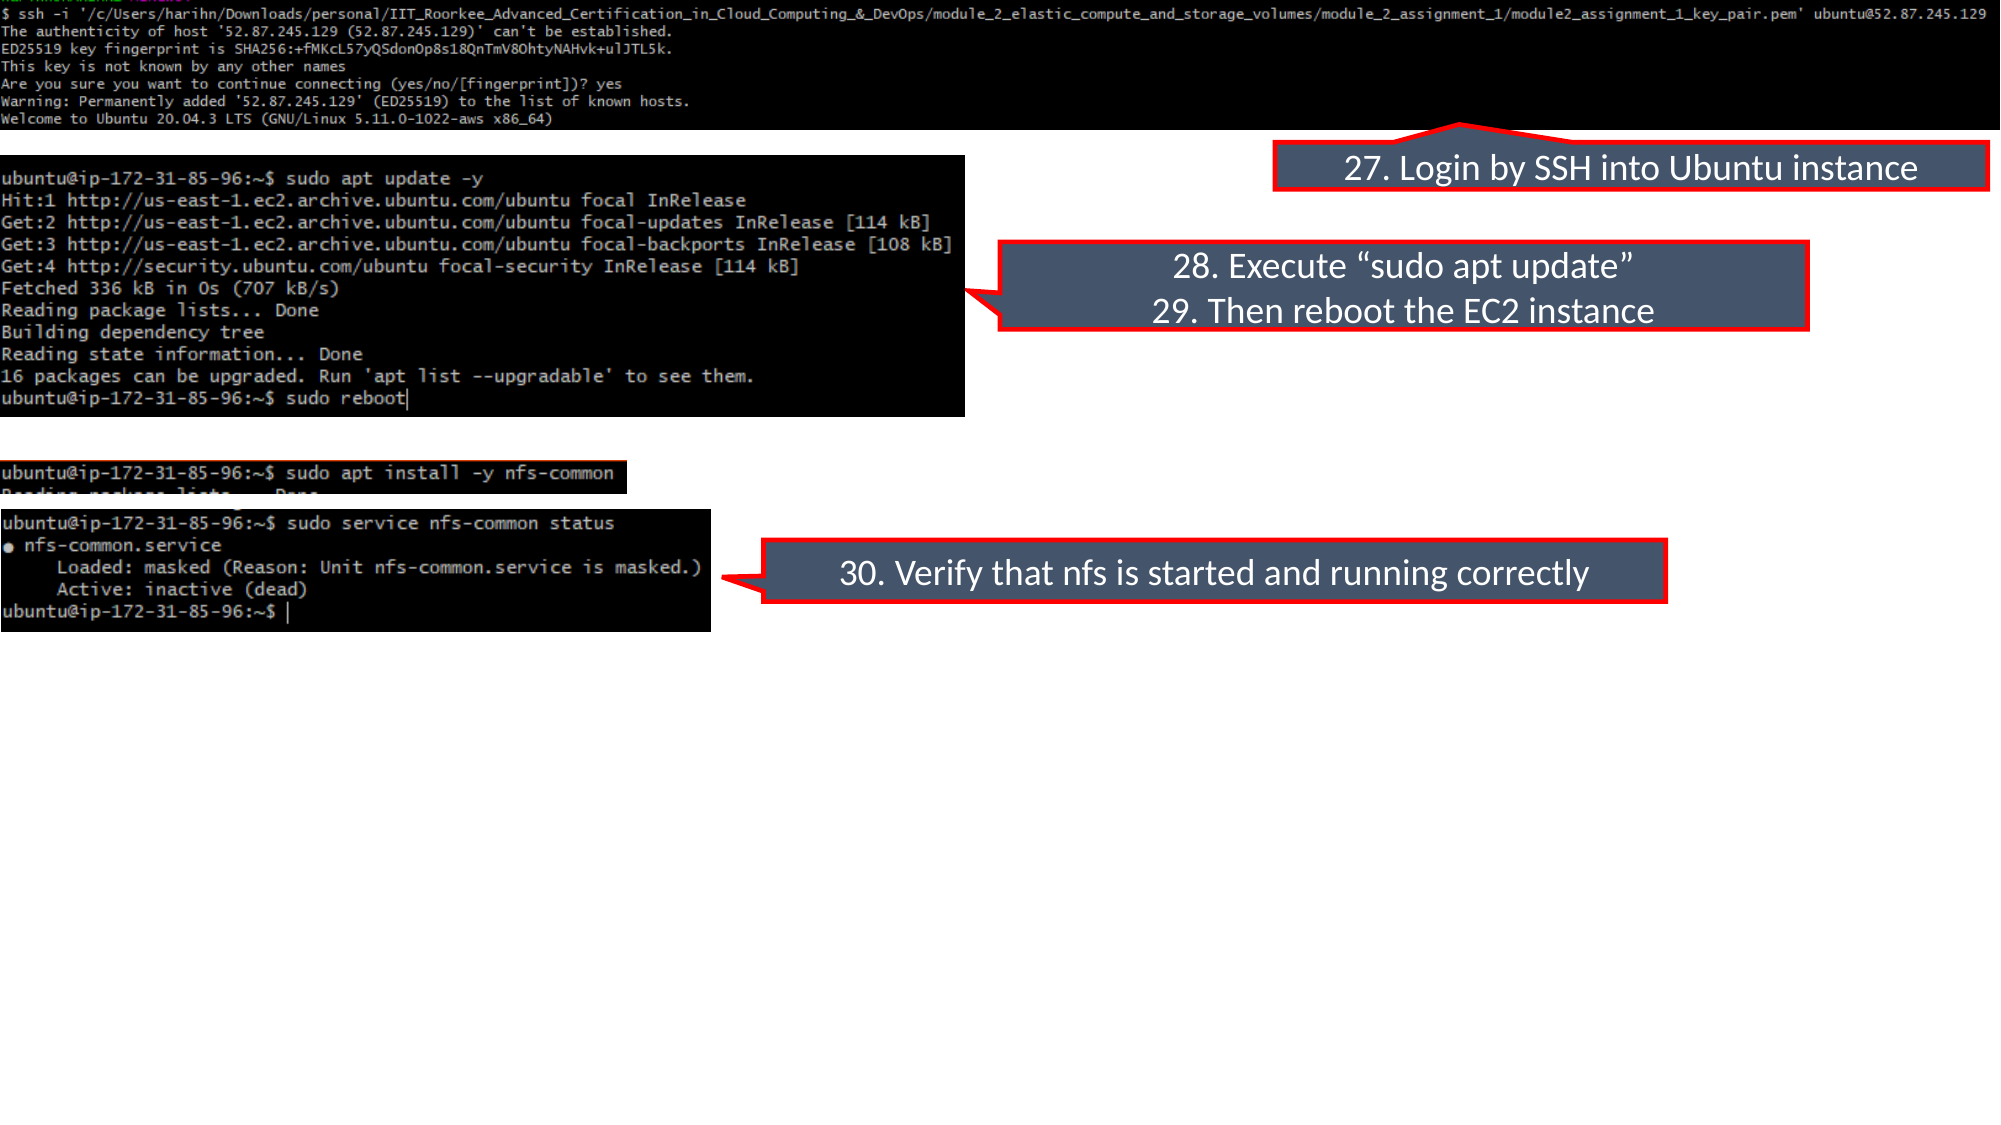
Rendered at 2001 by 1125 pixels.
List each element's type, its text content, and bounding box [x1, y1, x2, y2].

picture [0, 460, 627, 494]
text_box 27. Login by SSH into Ubuntu instance [1273, 130, 1989, 191]
text_box 30. Verify that nfs is started and running correctly [721, 538, 1667, 603]
picture [1, 509, 711, 632]
picture [0, 0, 2000, 130]
text_box 28. Execute “sudo apt update” 29. Then reboot the EC2 instance [965, 240, 1809, 331]
picture [0, 155, 965, 417]
